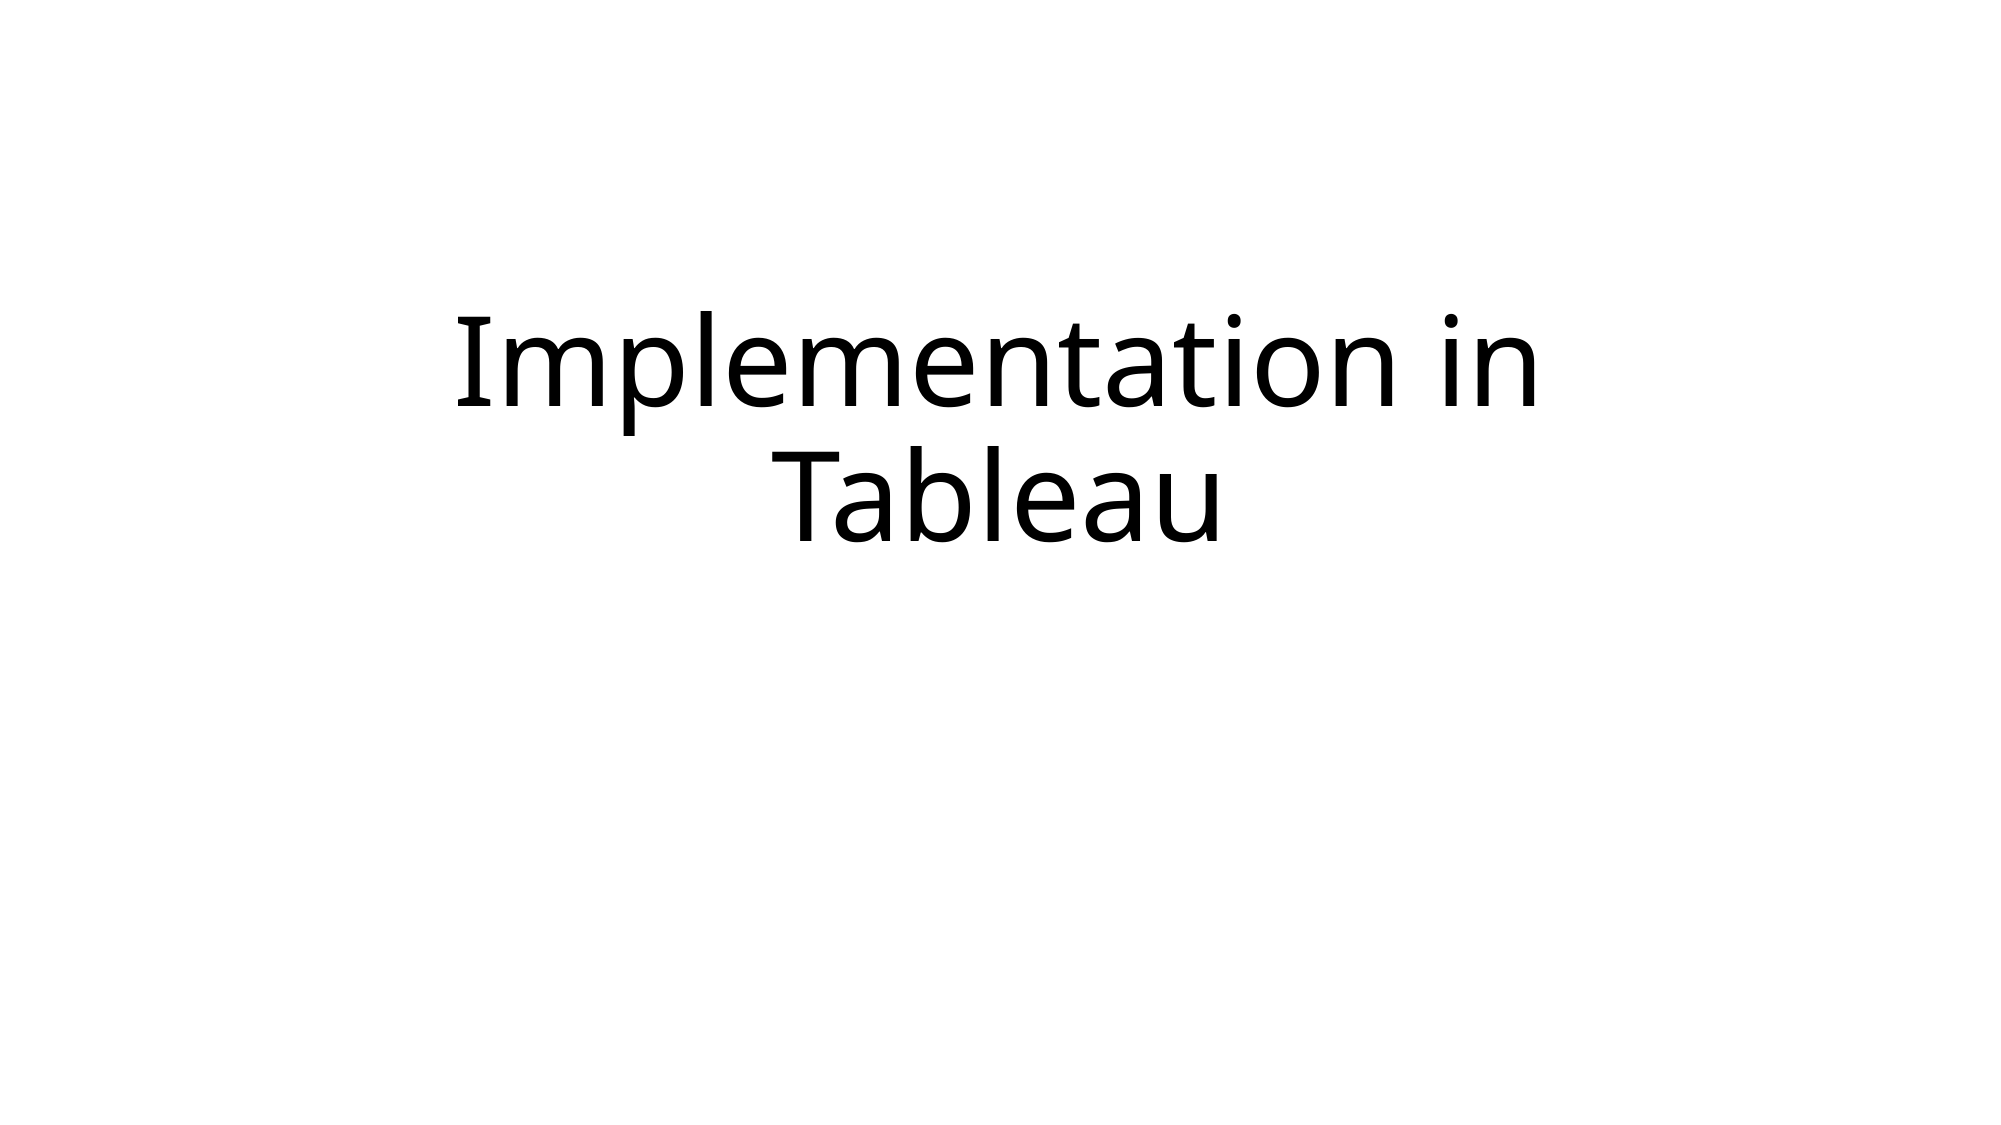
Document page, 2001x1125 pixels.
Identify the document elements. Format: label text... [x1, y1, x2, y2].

title Implementation in Tableau [249, 184, 1750, 576]
